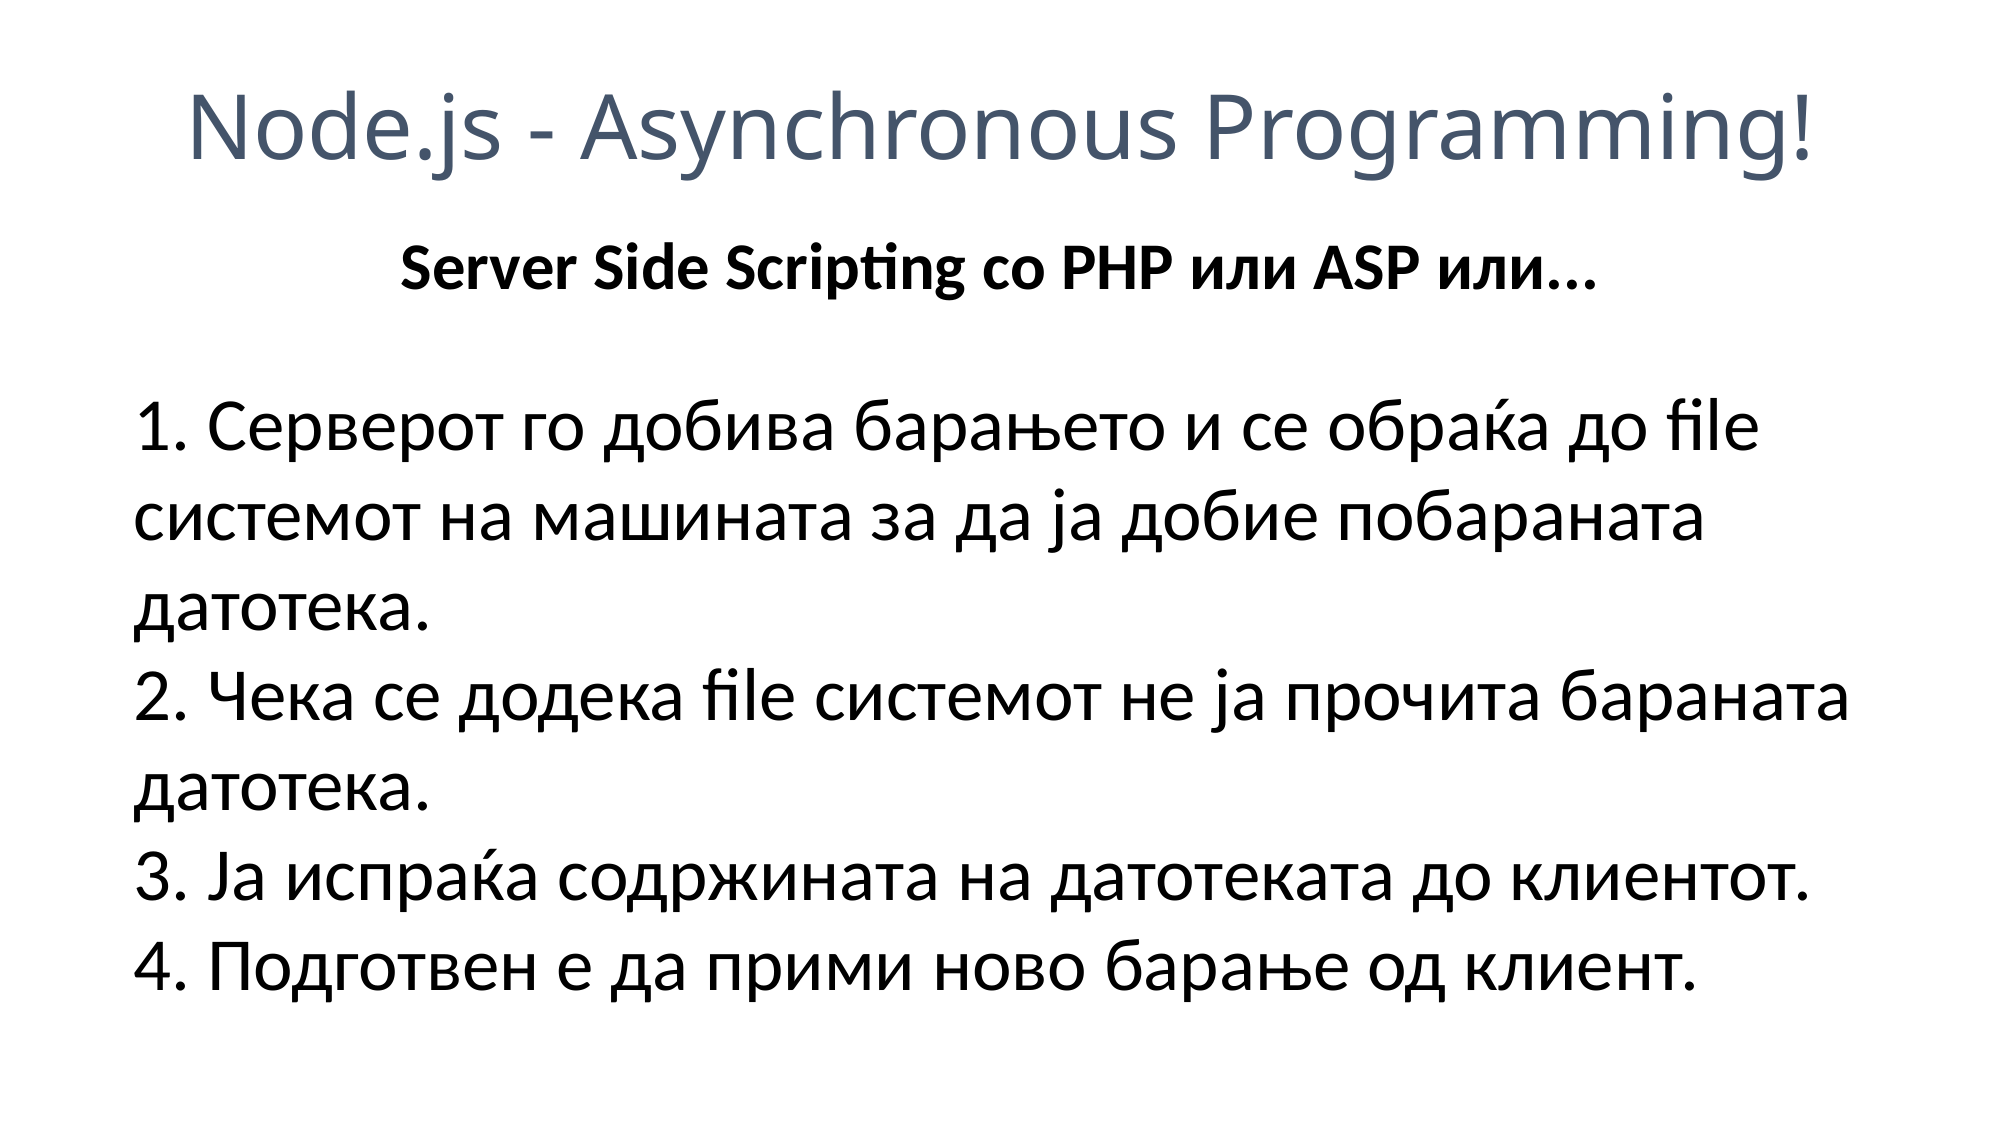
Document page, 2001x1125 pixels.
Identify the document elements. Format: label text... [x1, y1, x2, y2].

text_box Server Side Scripting со PHP или ASP или... [61, 215, 1939, 311]
text_box 1. Серверот го добива барањето и се обраќа до file системот на машината за да ја добие побараната датотека. 2. Чека се додека file системот не ја прочита бараната датотека. 3. Ја испраќа содржината на датотеката до клиентот. 4. Подготвен е да прими ново барање од клиент. [118, 367, 1884, 1013]
title Node.js - Asynchronous Programming! [61, 28, 1939, 187]
